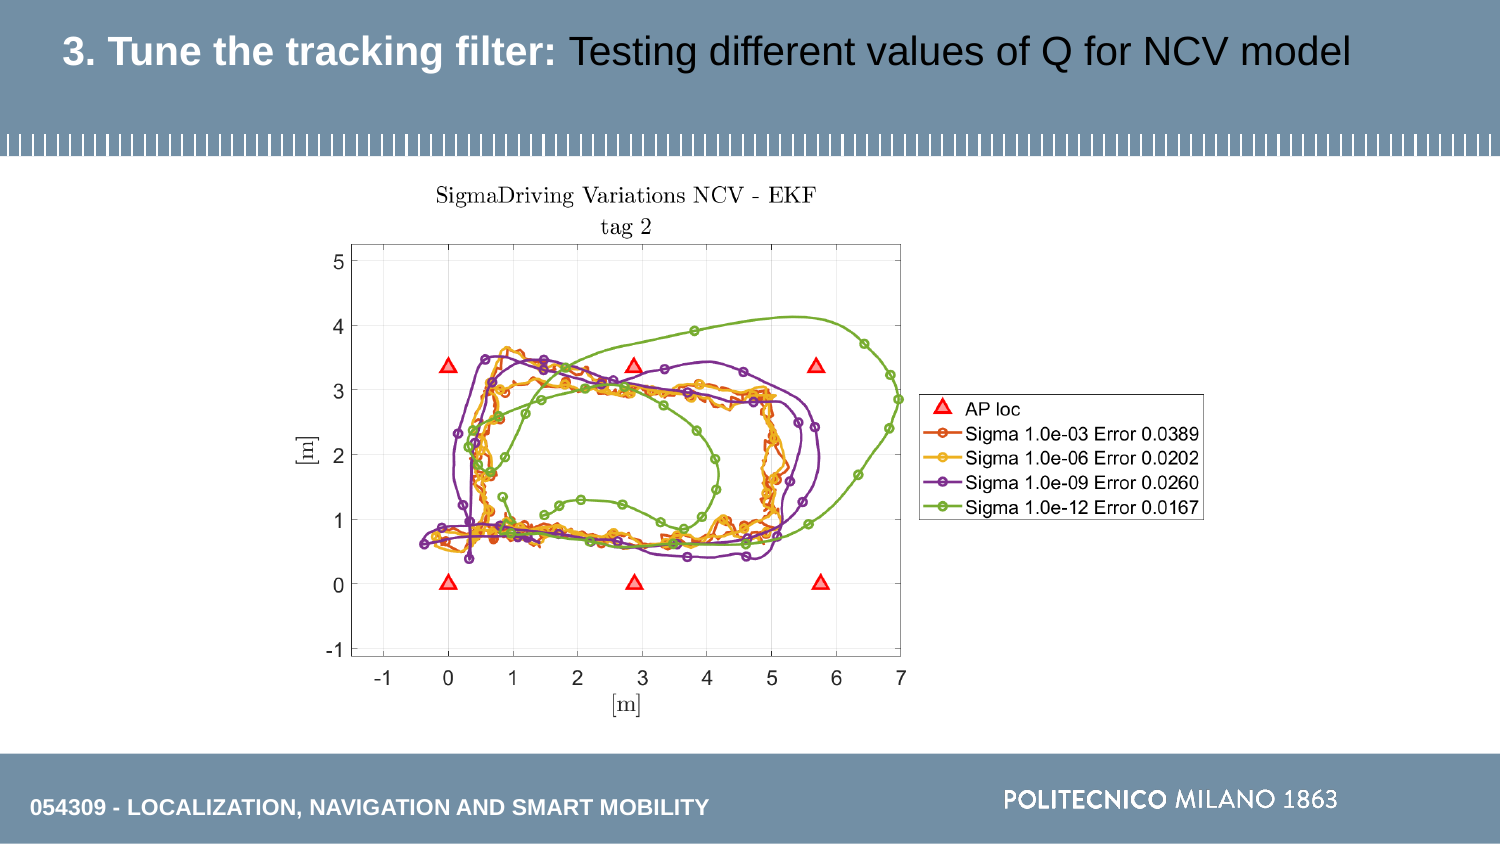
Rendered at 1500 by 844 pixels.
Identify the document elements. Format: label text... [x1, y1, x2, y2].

text_box 054309 - LOCALIZATION, NAVIGATION AND SMART MOBILITY [14, 773, 790, 821]
picture [999, 780, 1342, 817]
title 3. Tune the tracking filter: Testing different values of Q for NCV model [47, 17, 1455, 121]
picture [285, 177, 1215, 719]
